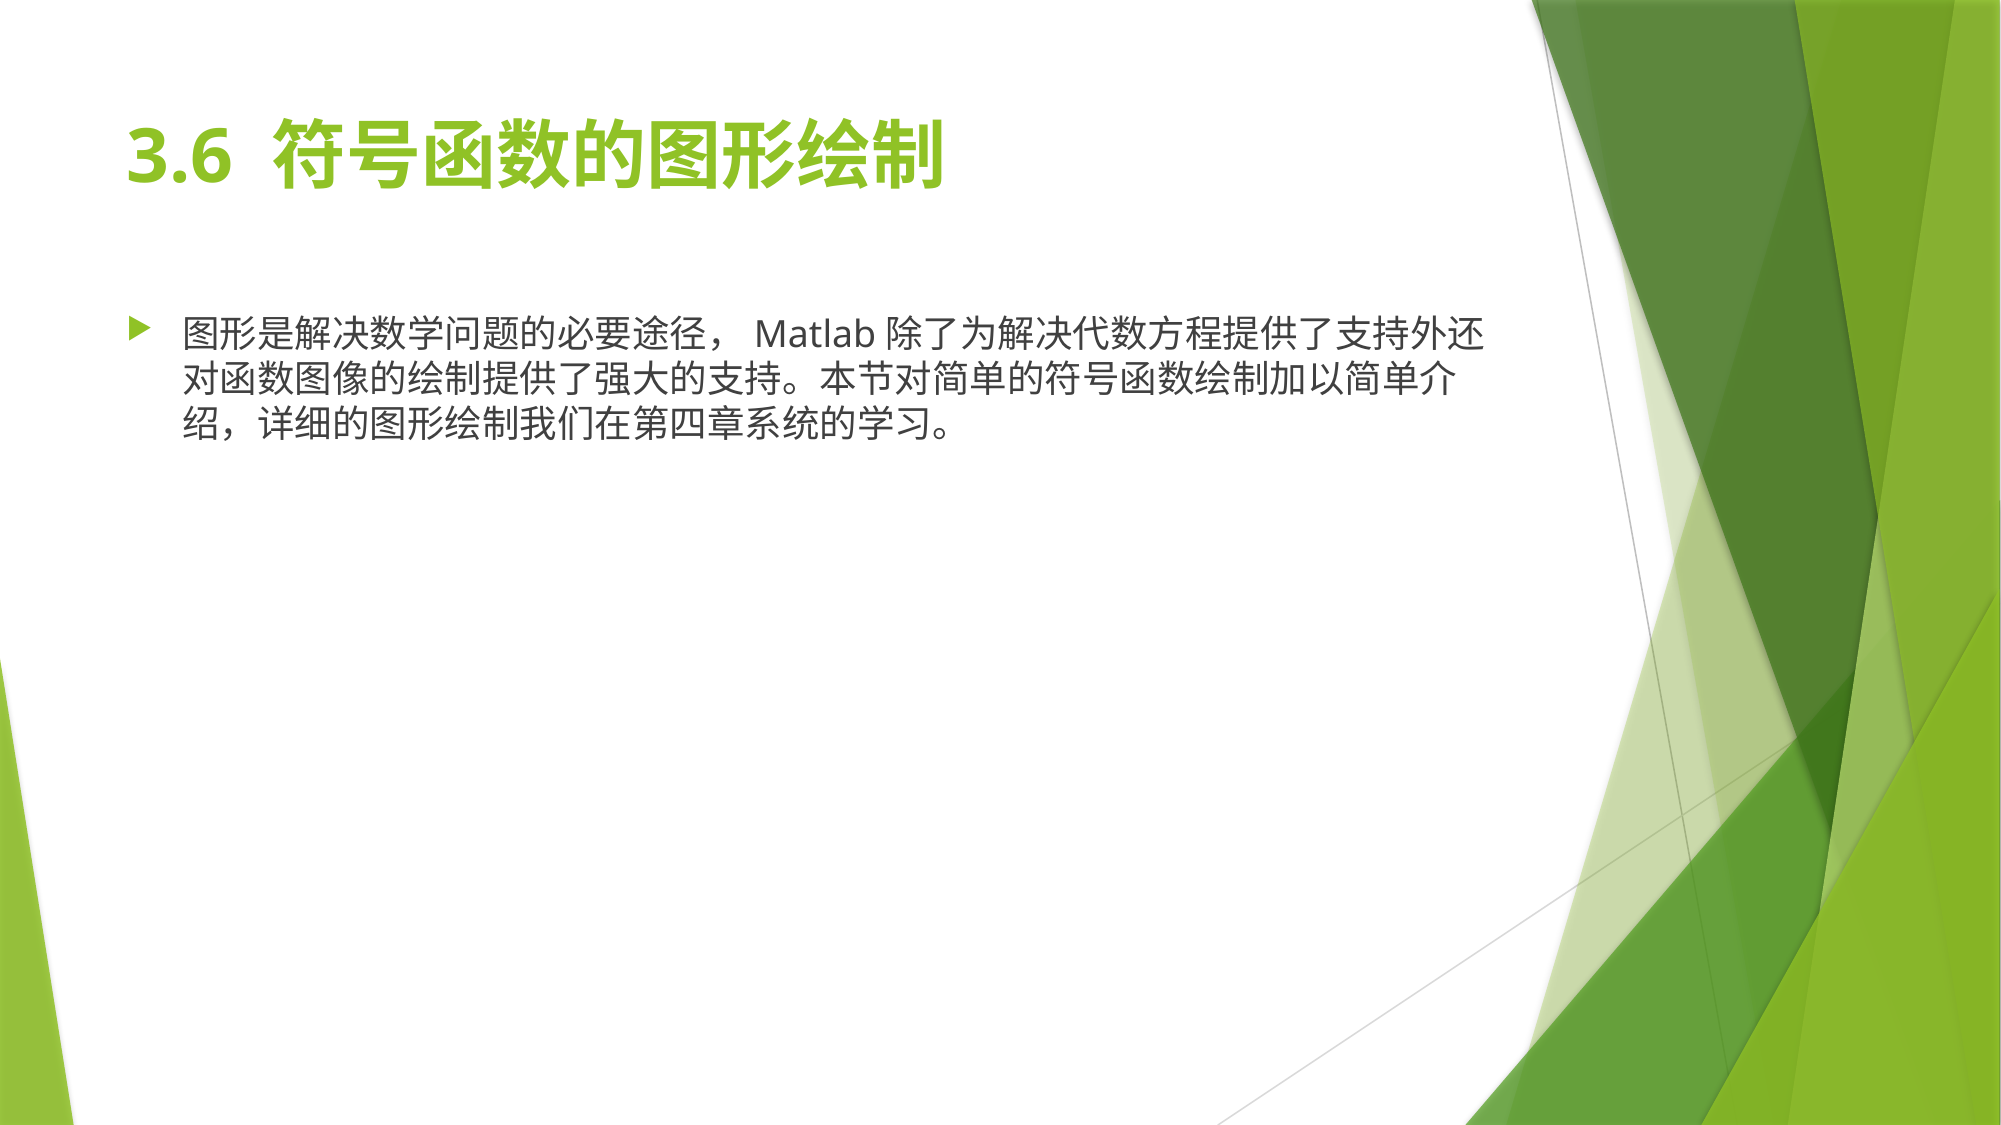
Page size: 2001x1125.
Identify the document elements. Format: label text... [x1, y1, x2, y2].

title 3.6 符号函数的图形绘制 [110, 99, 1522, 302]
list 图形是解决数学问题的必要途径，Matlab除了为解决代数方程提供了支持外还对函数图像的绘制提供了强大的支持。本节对简单的符号函数绘制加以简单介绍，详细的图形绘制我们在第四章系统的学习。 [110, 302, 1522, 992]
